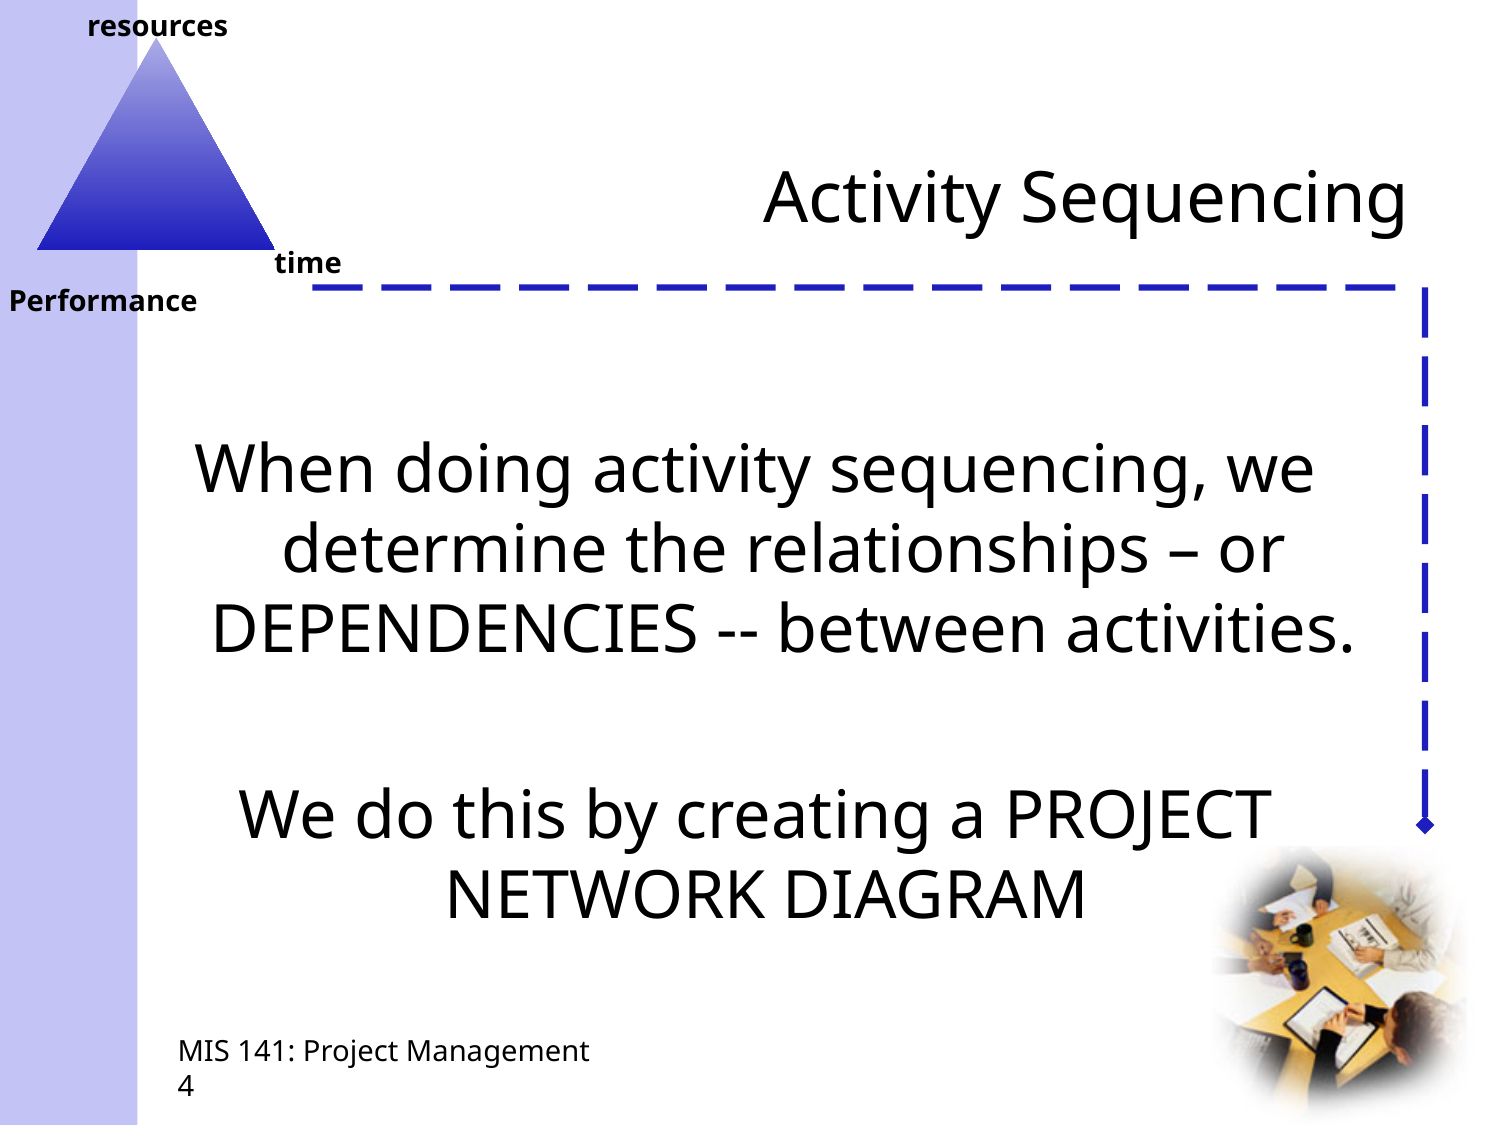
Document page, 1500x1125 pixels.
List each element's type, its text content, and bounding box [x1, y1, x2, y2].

picture [1187, 834, 1500, 1125]
list When doing activity sequencing, we determine the relationships – or DEPENDENCIES -- between activities. We do this by creating a PROJECT NETWORK DIAGRAM [87, 324, 1426, 1001]
title Activity Sequencing [312, 99, 1426, 288]
footer MIS 141: Project Management 4 [162, 1024, 1126, 1101]
